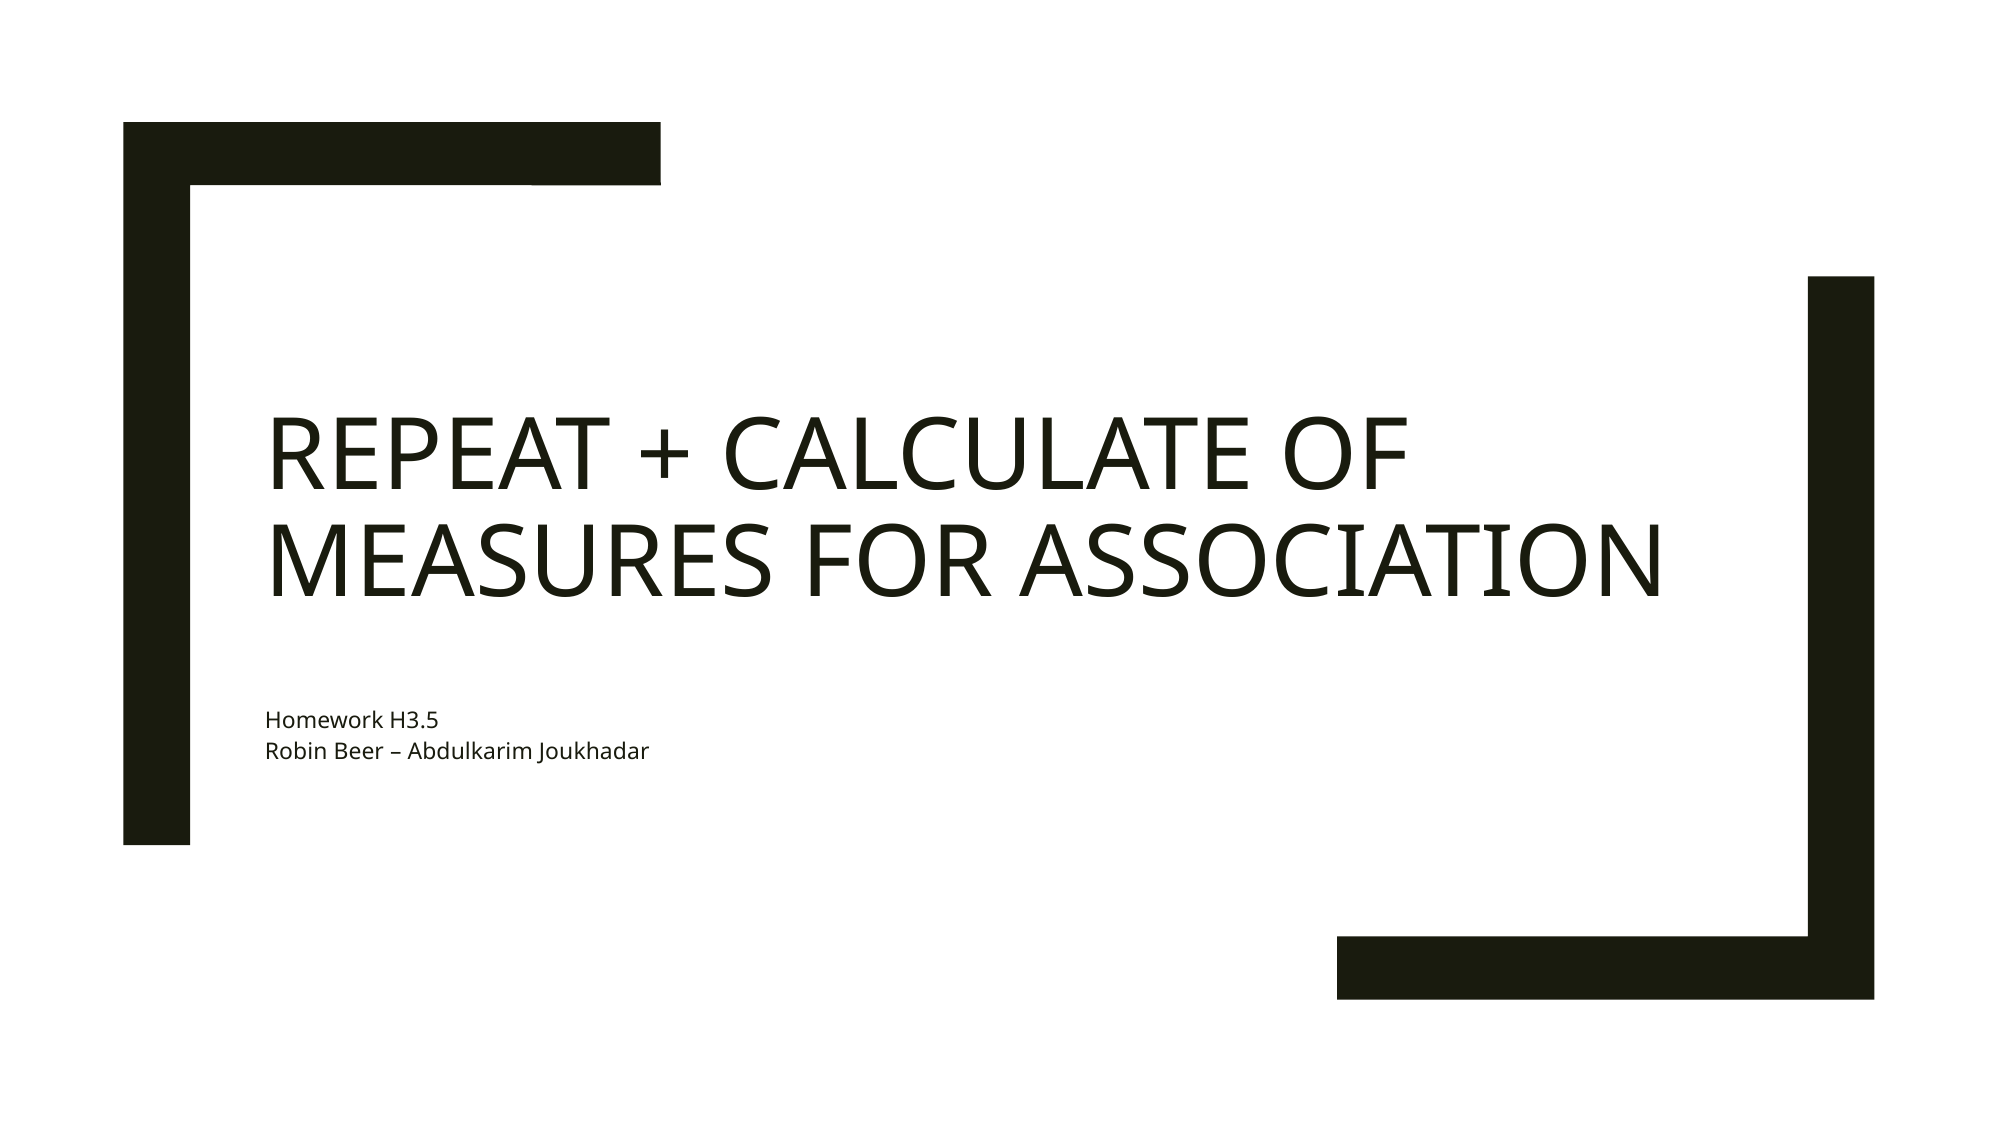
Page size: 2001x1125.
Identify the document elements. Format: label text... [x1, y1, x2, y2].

title Repeat + Calculate of Measures for Association [249, 368, 1750, 625]
subtitle Homework H3.5 Robin Beer – Abdulkarim Joukhadar [249, 695, 1750, 789]
